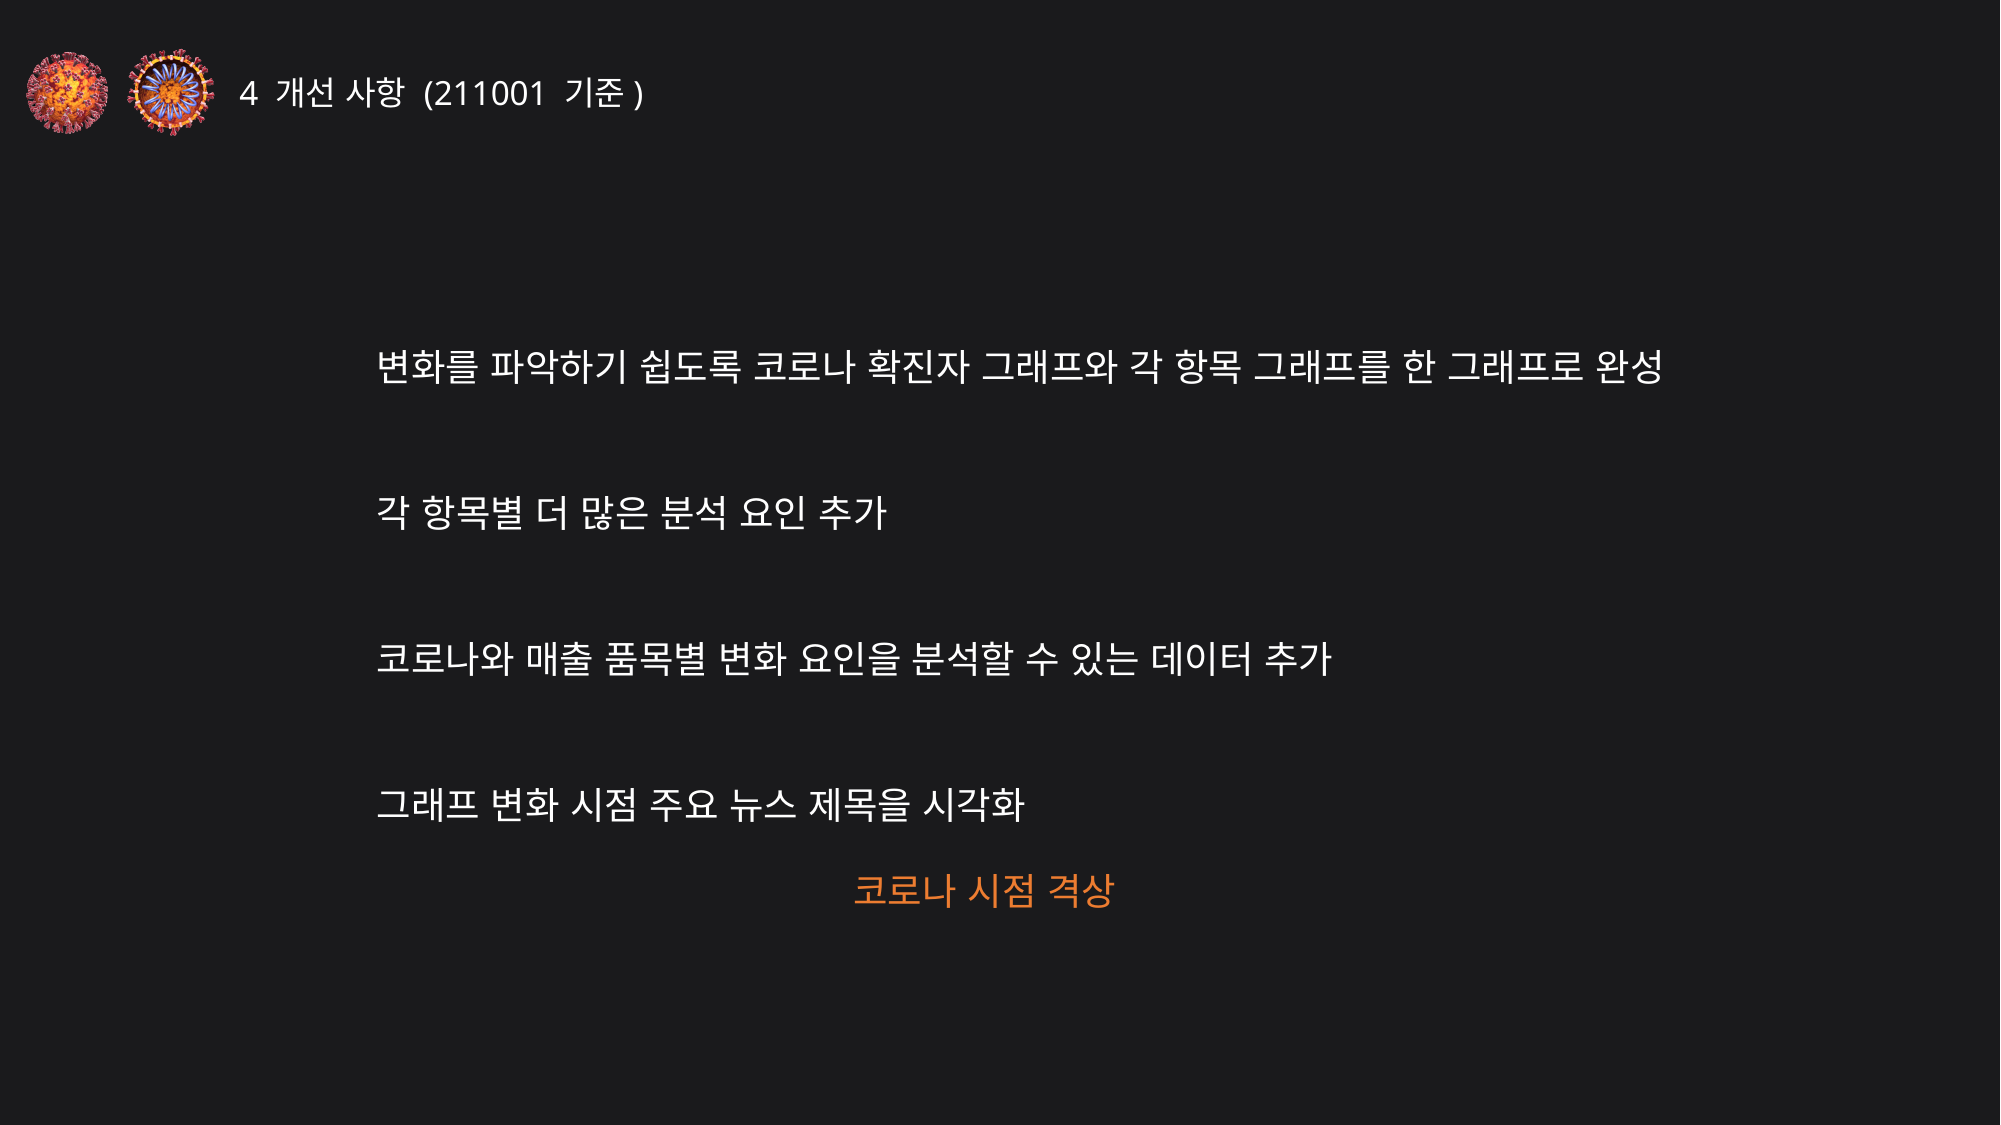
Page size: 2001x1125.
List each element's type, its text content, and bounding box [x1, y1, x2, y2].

text_box 코로나와 매출 품목별 변화 요인을 분석할 수 있는 데이터 추가 [362, 629, 1714, 689]
picture [19, 40, 222, 145]
text_box 코로나 시점 격상 [838, 860, 1162, 921]
text_box 그래프 변화 시점 주요 뉴스 제목을 시각화 [362, 775, 1714, 835]
text_box 4 개선 사항 (211001 기준) [224, 64, 659, 120]
text_box 각 항목별 더 많은 분석 요인 추가 [362, 483, 945, 543]
text_box 변화를 파악하기 쉽도록 코로나 확진자 그래프와 각 항목 그래프를 한 그래프로 완성 [362, 336, 1714, 397]
